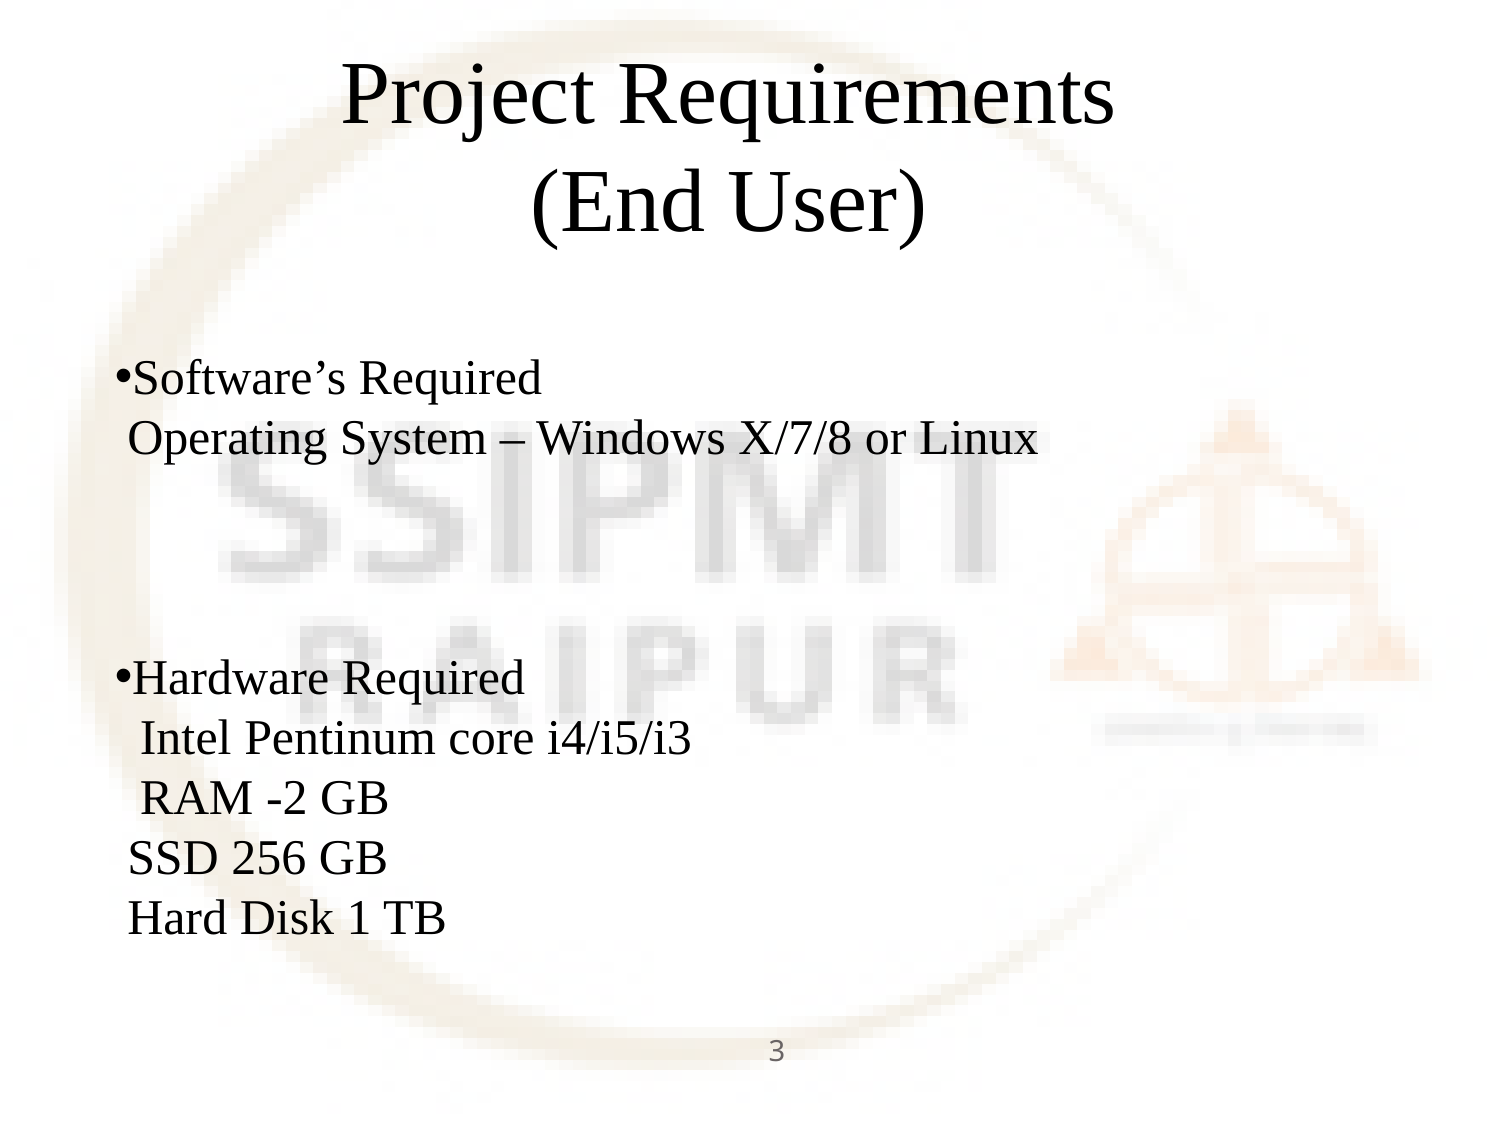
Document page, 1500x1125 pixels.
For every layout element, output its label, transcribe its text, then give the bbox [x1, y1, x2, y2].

footer 3 [150, 1012, 800, 1088]
title Project Requirements (End User) [37, 24, 1421, 267]
text_box Software’s Required Operating System – Windows X/7/8 or Linux Hardware Required Intel Pentinum core i4/i5/i3 RAM -2 GB SSD 256 GB Hard Disk 1 TB [99, 337, 1413, 953]
